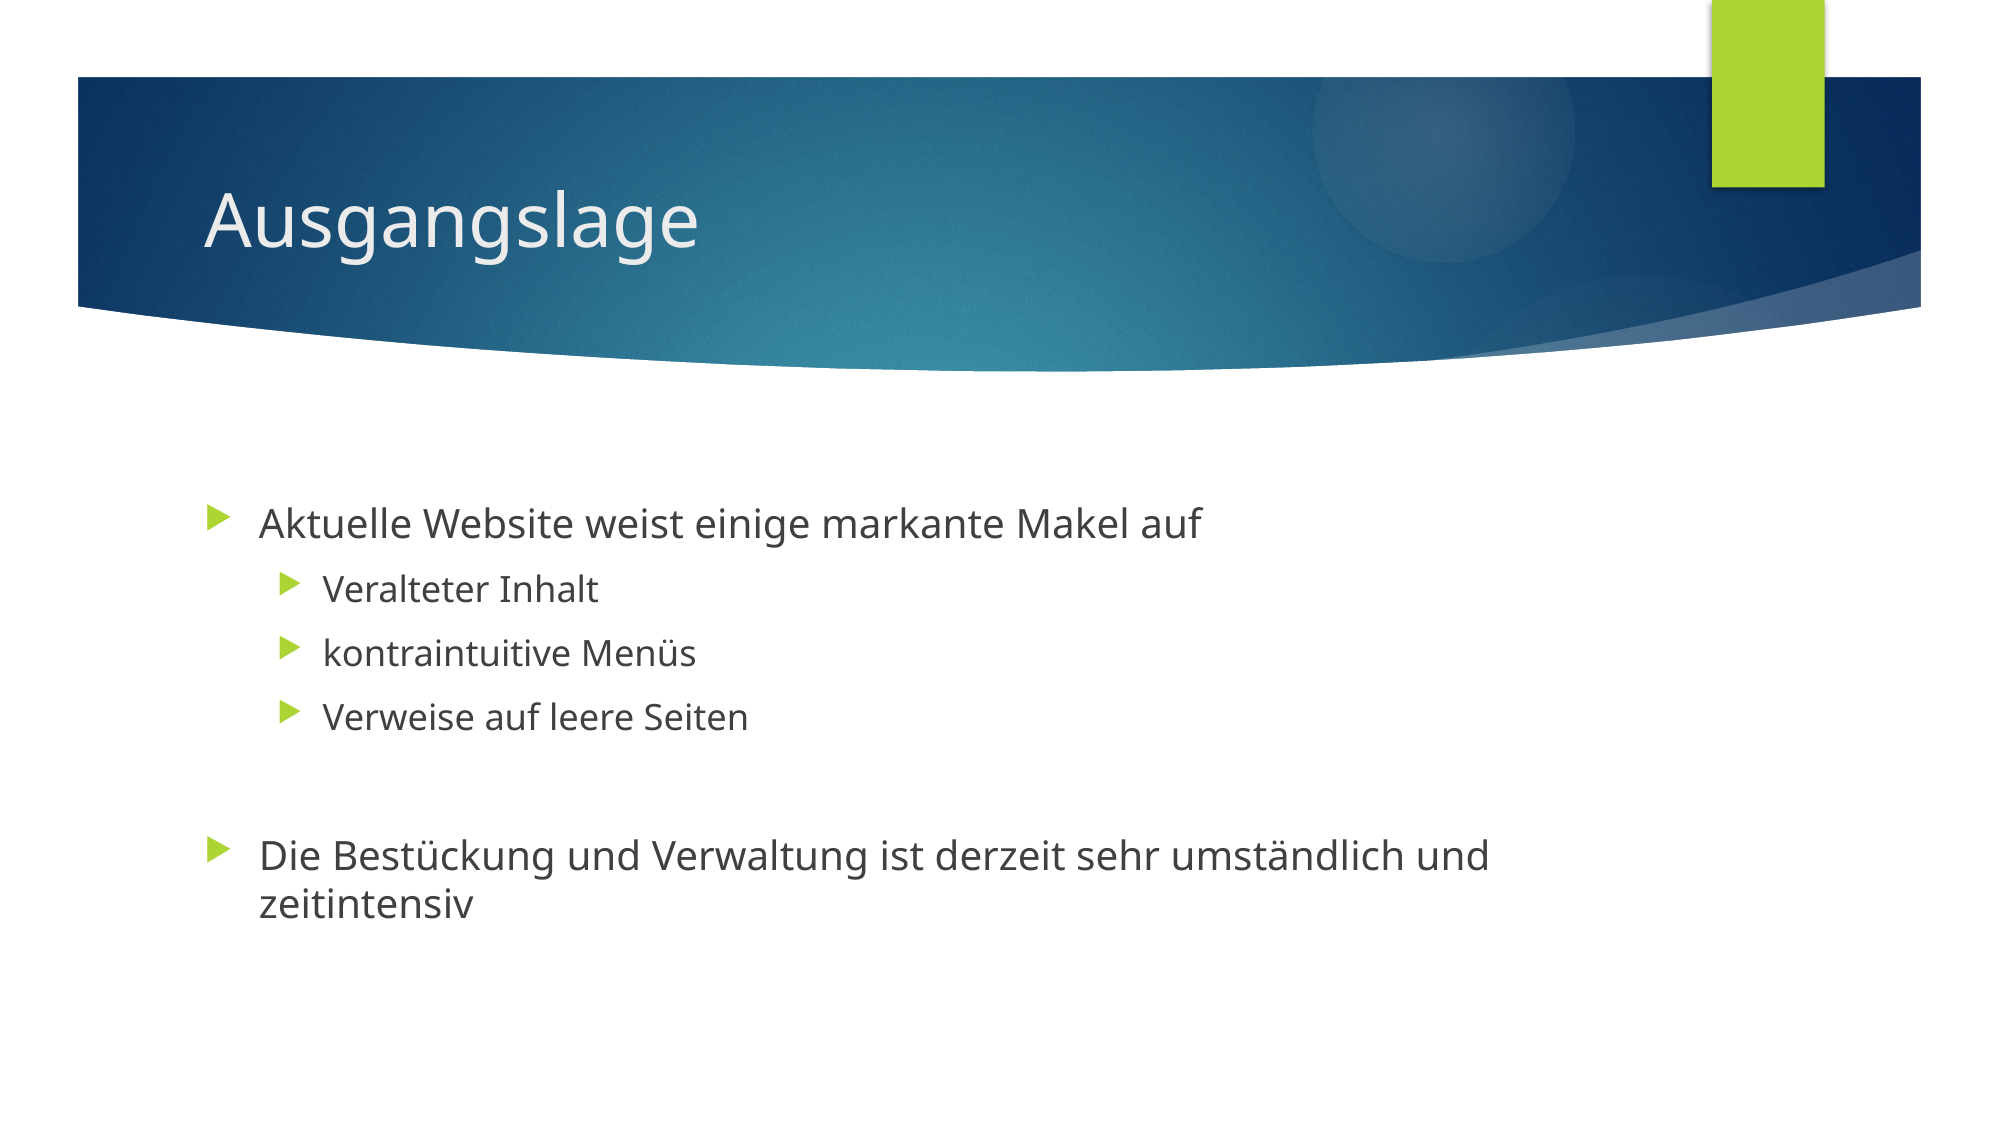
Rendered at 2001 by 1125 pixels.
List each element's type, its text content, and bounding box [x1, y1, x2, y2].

list Aktuelle Website weist einige markante Makel auf Veralteter Inhalt kontraintuitive Menüs Verweise auf leere Seiten Die Bestückung und Verwaltung ist derzeit sehr umständlich und zeitintensiv [189, 490, 1663, 935]
title Ausgangslage [189, 159, 1627, 276]
